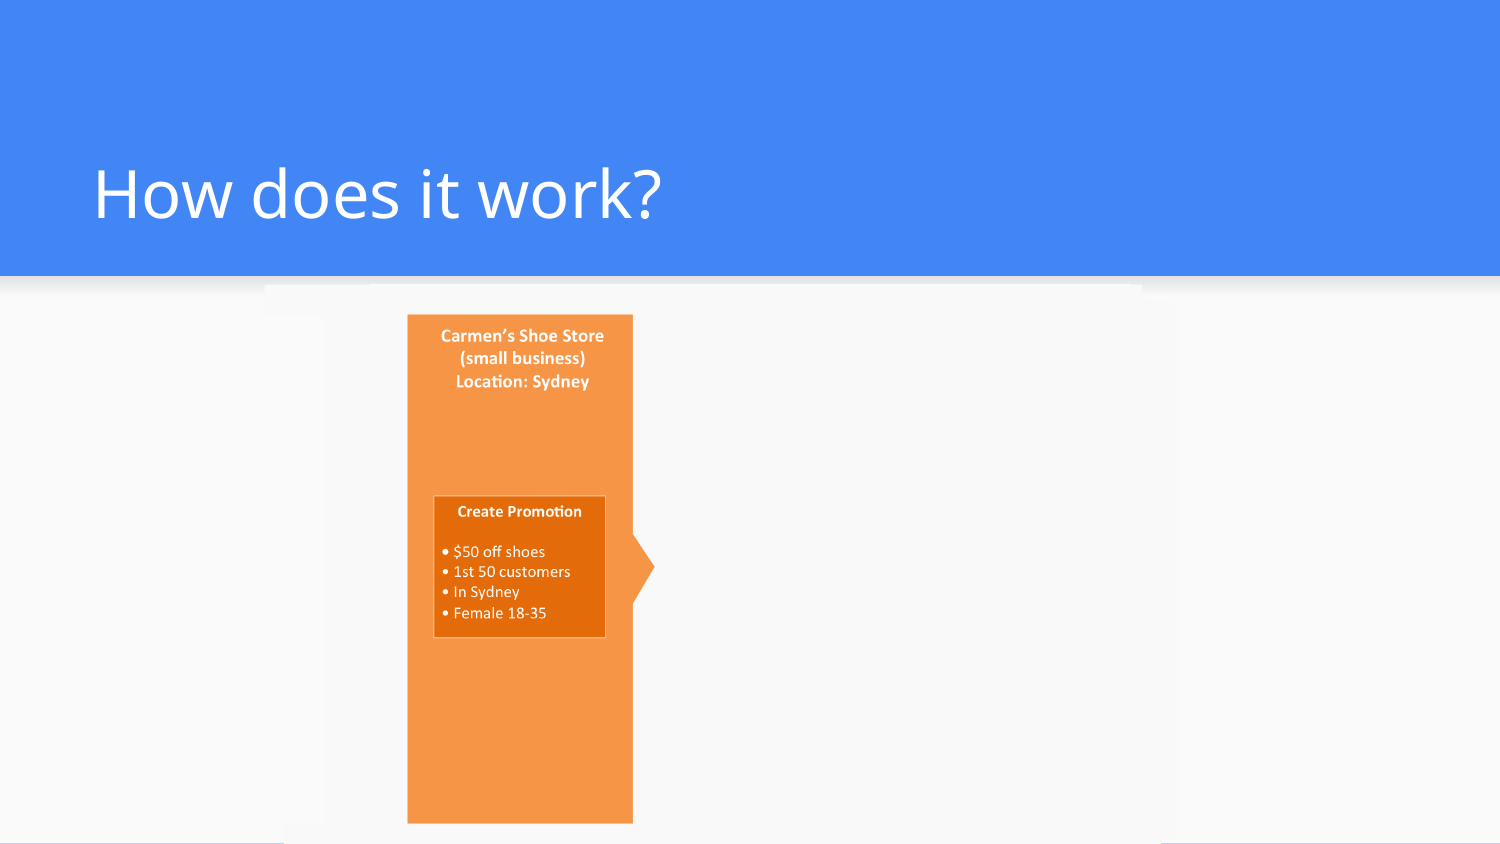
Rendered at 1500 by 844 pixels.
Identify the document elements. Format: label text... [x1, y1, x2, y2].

title How does it work? [77, 121, 1427, 248]
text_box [264, 284, 1175, 844]
